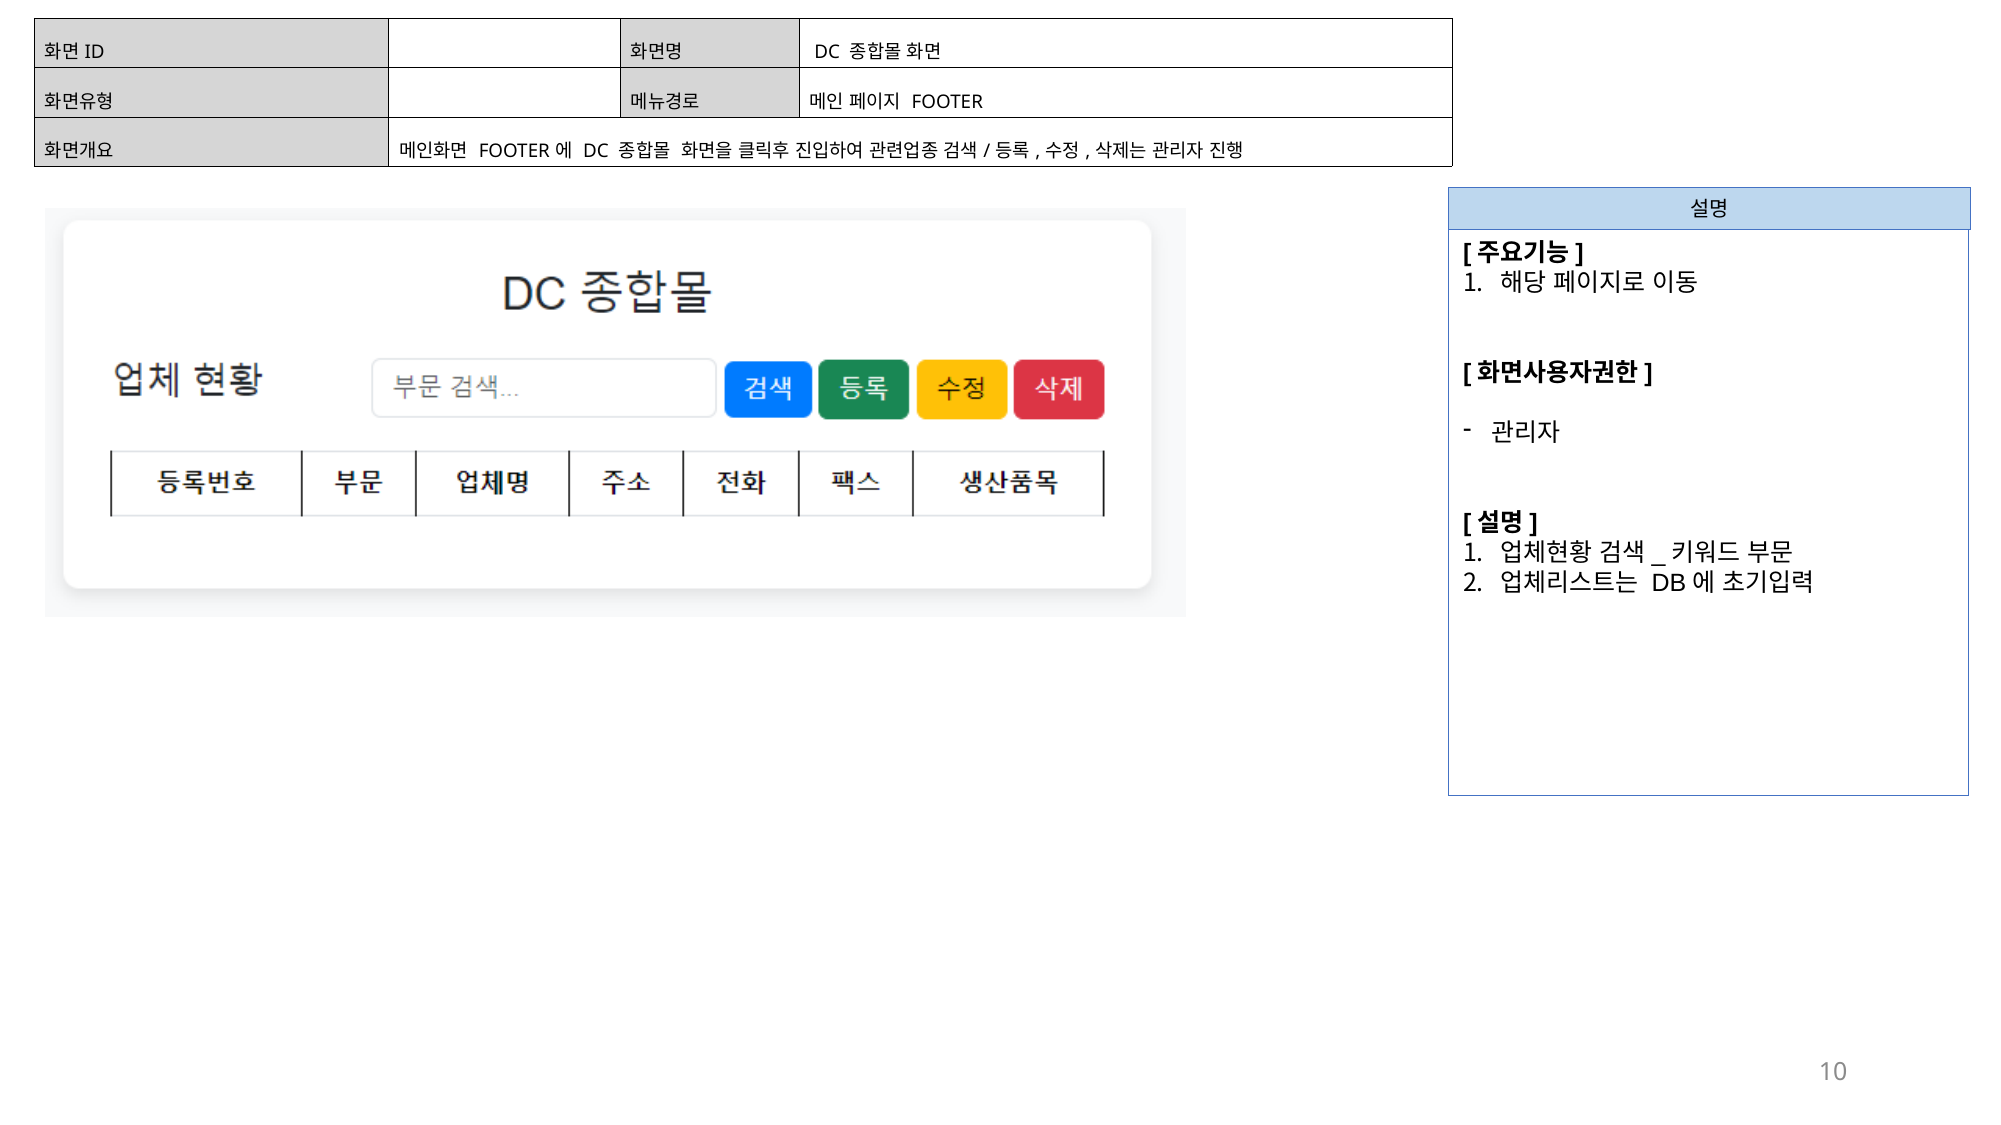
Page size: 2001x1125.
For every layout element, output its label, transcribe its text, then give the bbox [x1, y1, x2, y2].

table_header 화면ID [35, 19, 388, 67]
table_cell 화면개요 [35, 118, 388, 166]
table_cell 화면유형 [35, 68, 388, 117]
slide_number 10 [1412, 1042, 1863, 1103]
table_cell 메인 페이지 FOOTER [800, 68, 1452, 117]
table_cell 메인화면 FOOTER에 DC 종합몰 화면을 클릭후 진입하여 관련업종 검색/등록,수정,삭제는 관리자 진행 [389, 118, 1452, 166]
table_header [389, 19, 620, 67]
text_box [주요기능] 해당 페이지로 이동 [화면사용자권한] 관리자 [설명] 업체현황 검색_키워드 부문 업체리스트는 DB에 초기입력 [1448, 230, 1969, 796]
table_header 화면명 [621, 19, 799, 67]
table_header DC 종합몰 화면 [800, 19, 1452, 67]
table_cell 메뉴경로 [621, 68, 799, 117]
text_box 설명 [1448, 187, 1971, 230]
table_cell [389, 68, 620, 117]
picture [45, 208, 1186, 617]
